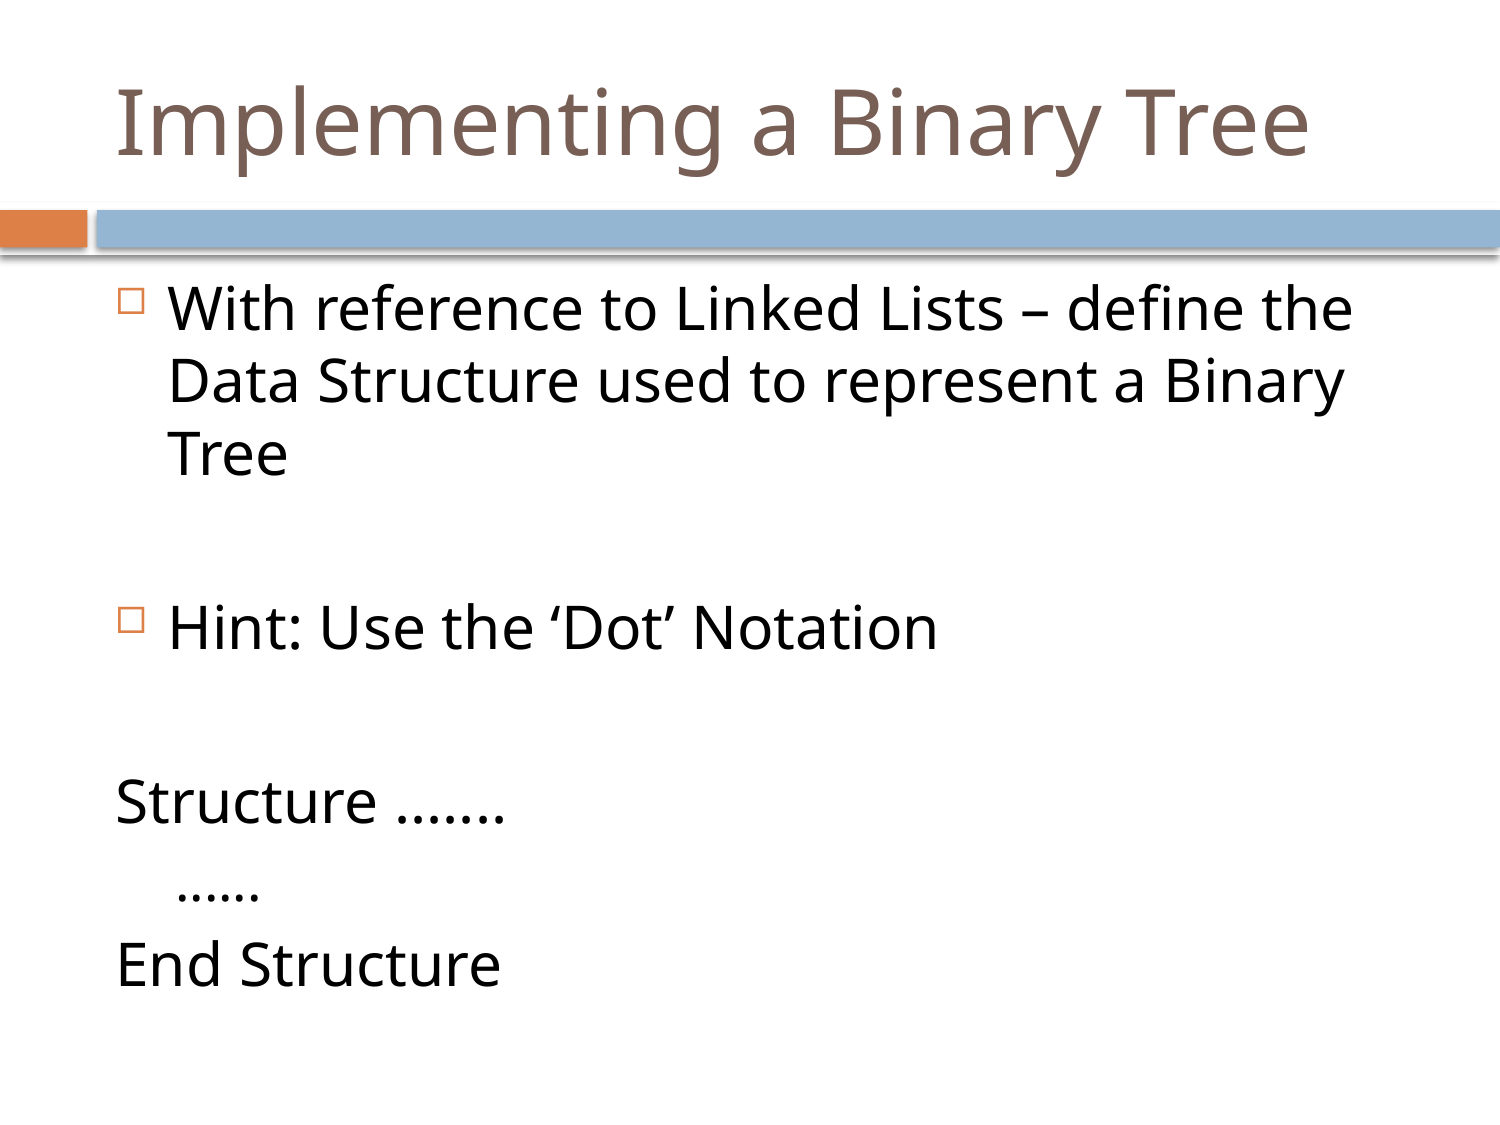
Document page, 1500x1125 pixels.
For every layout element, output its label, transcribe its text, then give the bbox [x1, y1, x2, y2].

title Implementing a Binary Tree [100, 37, 1438, 200]
list With reference to Linked Lists – define the Data Structure used to represent a Binary Tree Hint: Use the ‘Dot’ Notation Structure ....... ...... End Structure [100, 262, 1438, 1000]
